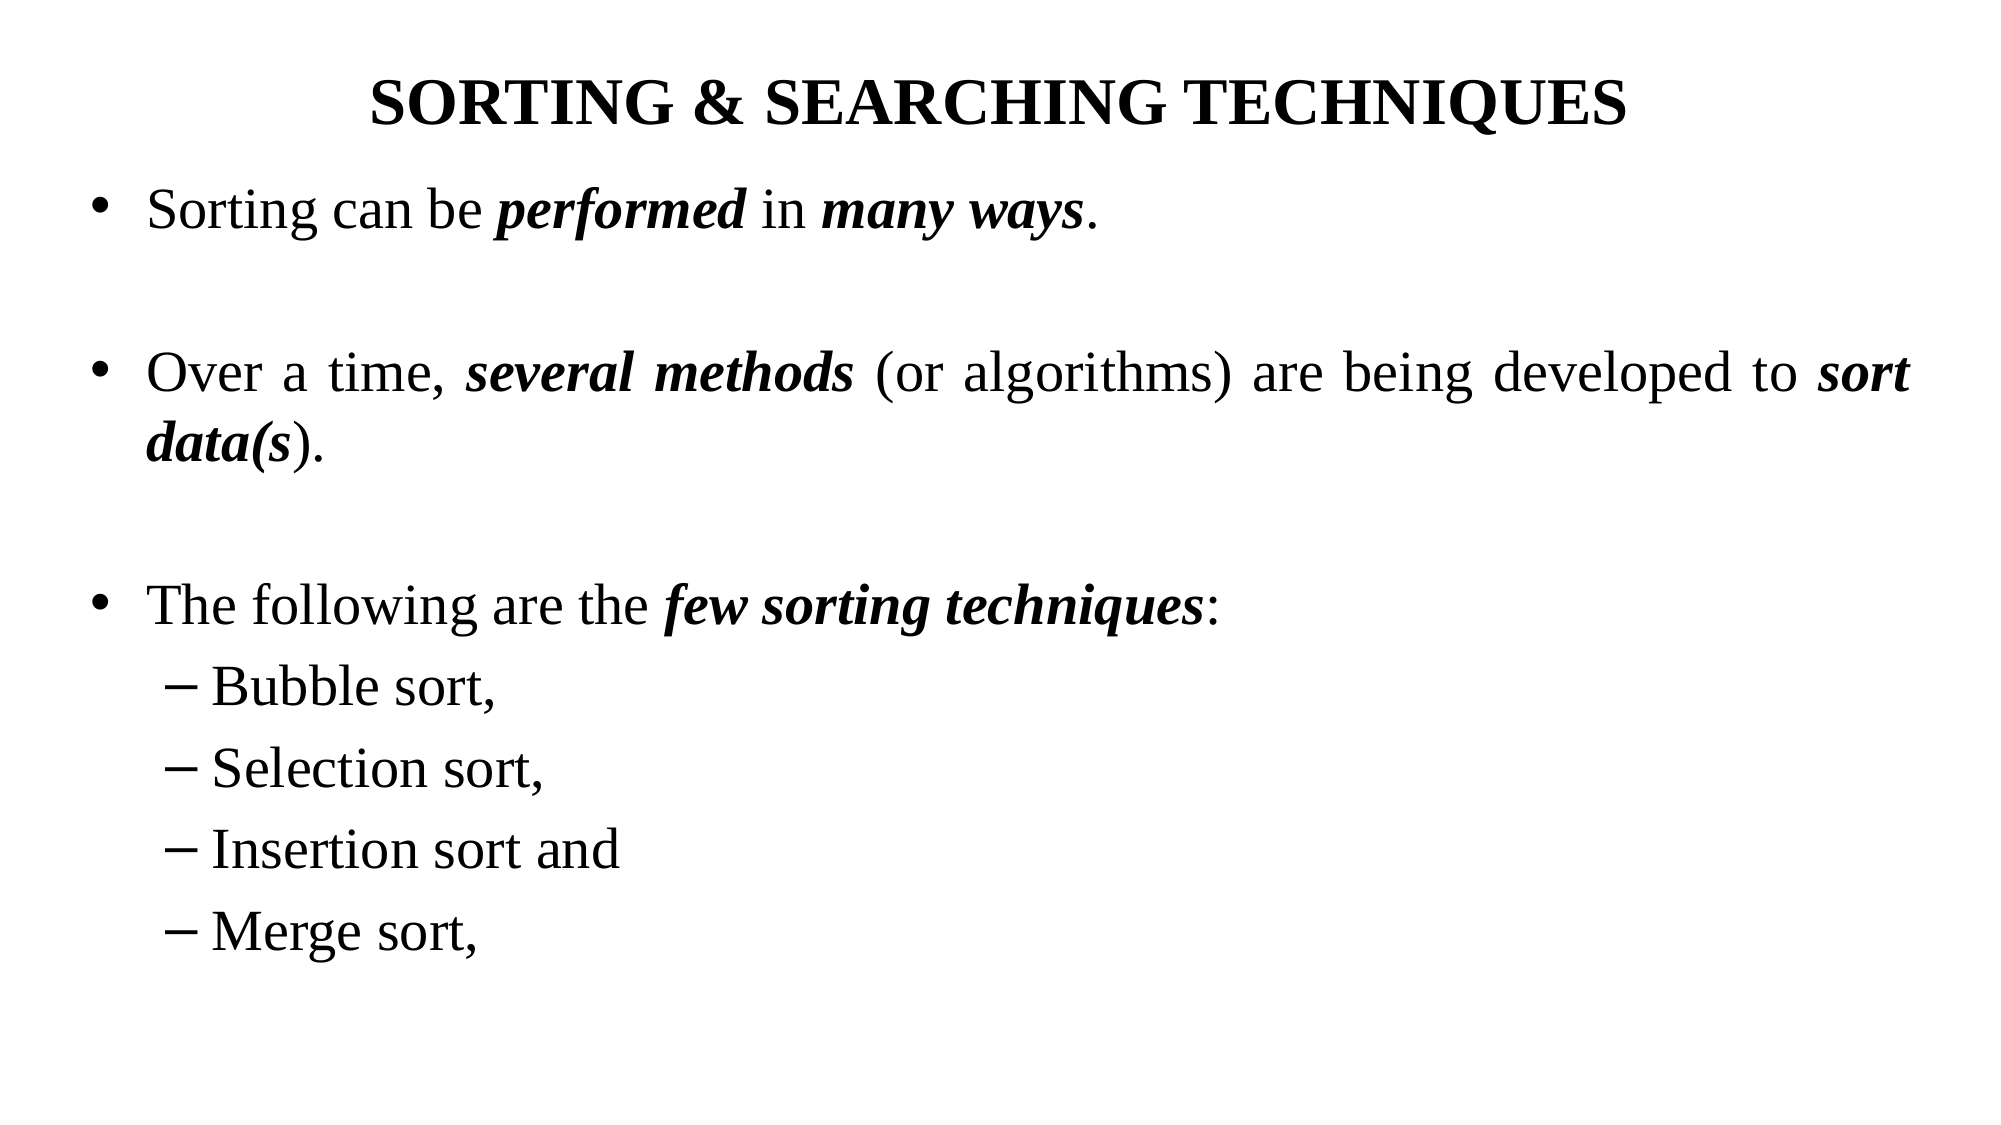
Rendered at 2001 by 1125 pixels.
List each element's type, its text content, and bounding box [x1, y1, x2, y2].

list Sorting can be performed in many ways. Over a time, several methods (or algorithms) are being developed to sort data(s). The following are the few sorting techniques: Bubble sort, Selection sort, Insertion sort and Merge sort, [75, 162, 1925, 1005]
title SORTING & SEARCHING TECHNIQUES [324, 45, 1675, 150]
